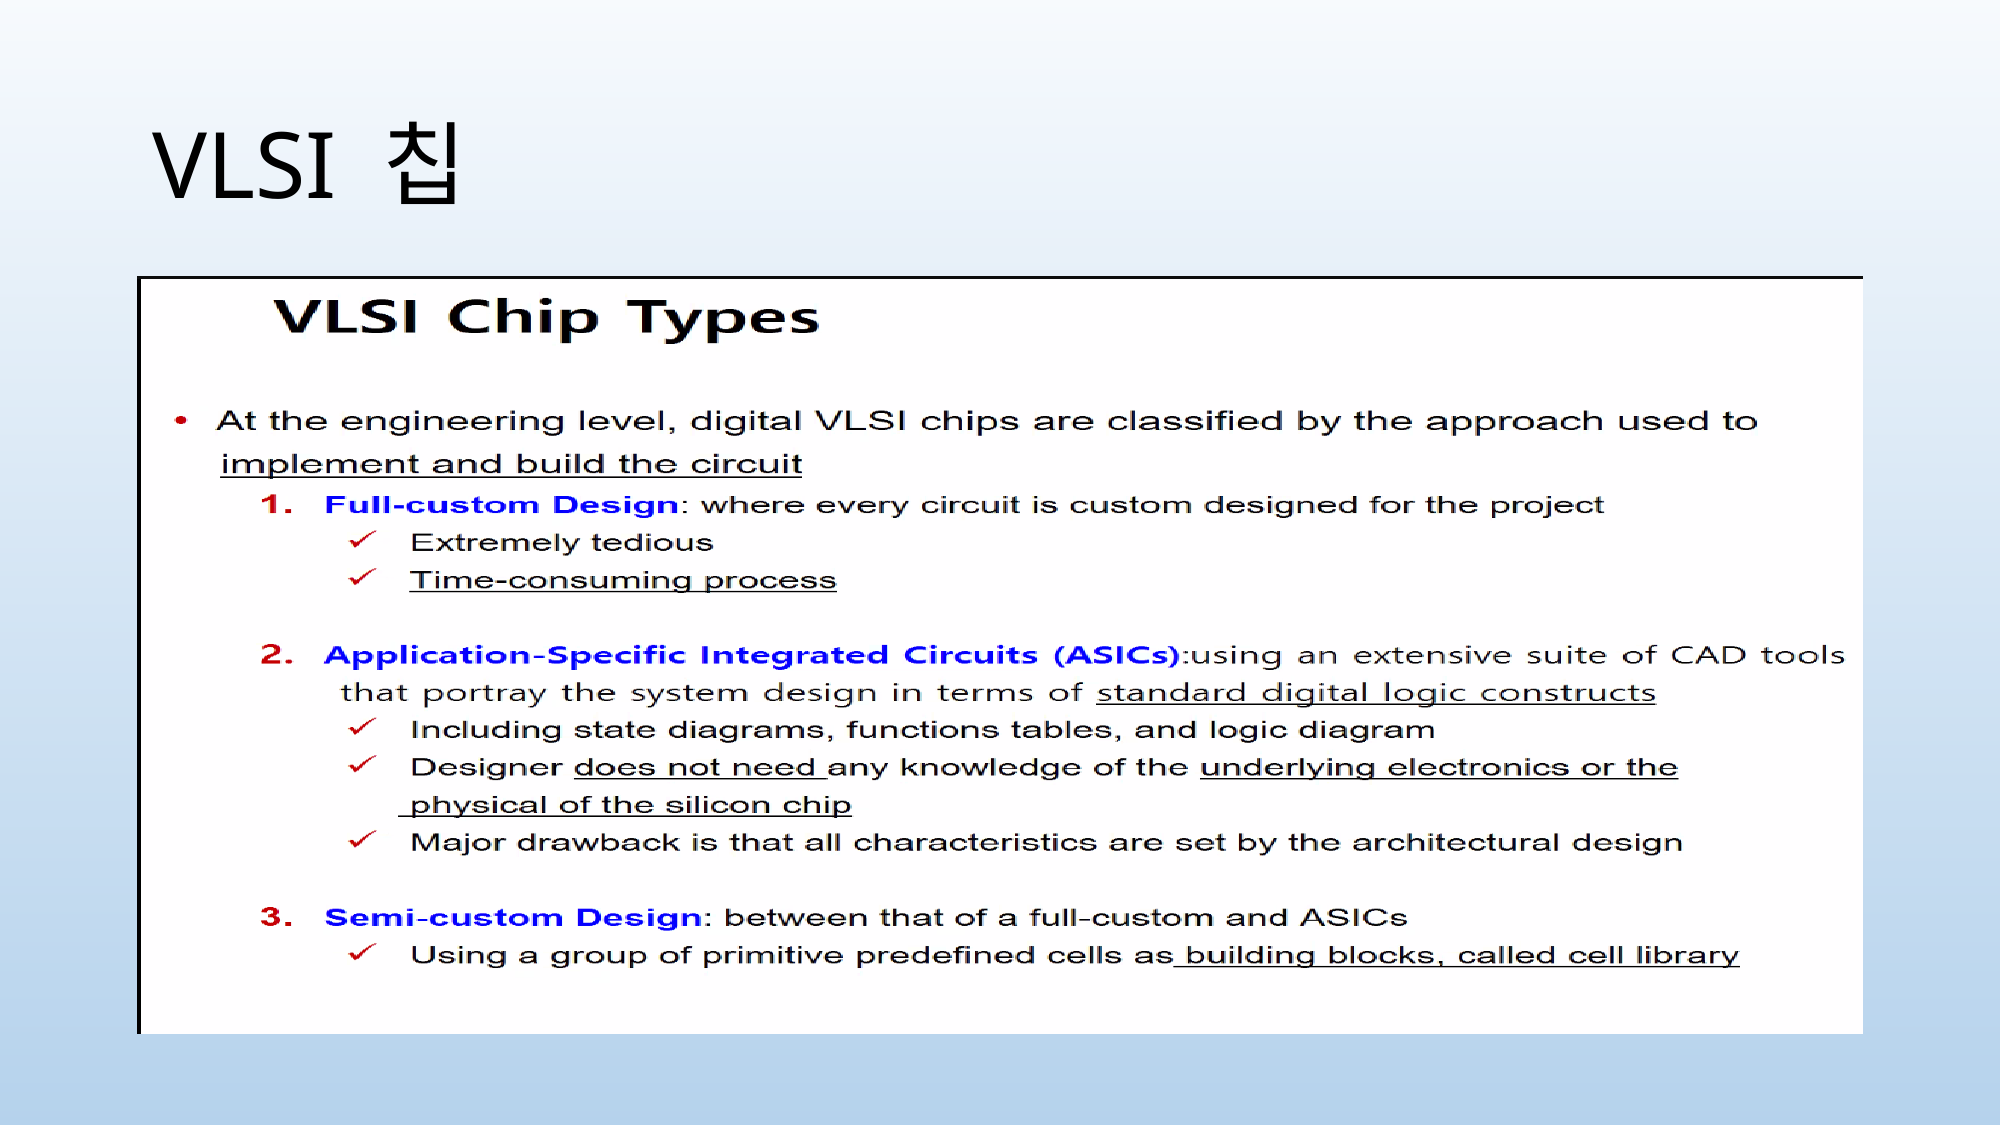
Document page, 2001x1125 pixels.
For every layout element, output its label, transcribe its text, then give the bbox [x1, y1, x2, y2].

title VLSI 칩 [137, 59, 1863, 276]
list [137, 276, 1863, 1034]
